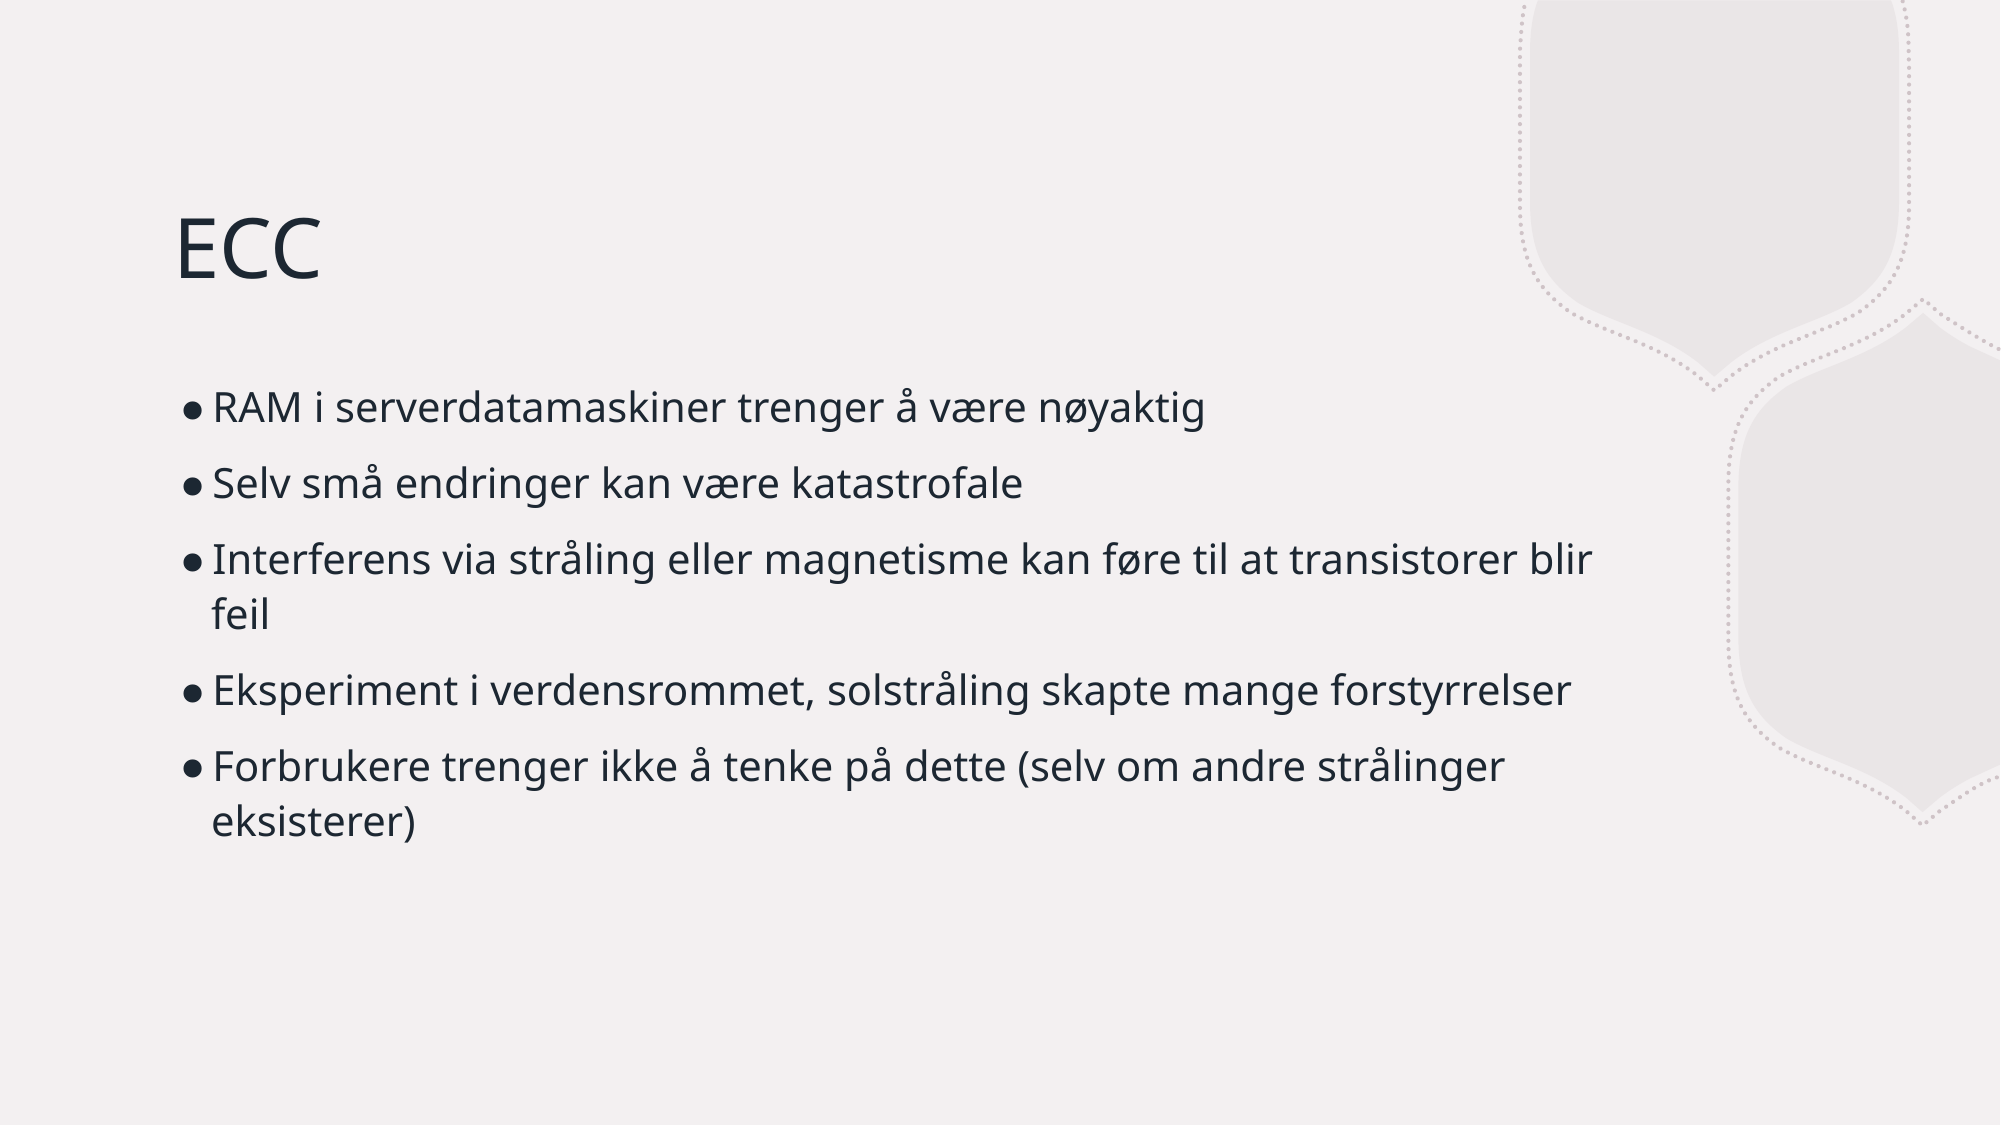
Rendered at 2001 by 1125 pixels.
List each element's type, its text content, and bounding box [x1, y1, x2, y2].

title ECC [158, 157, 1648, 332]
list RAM i serverdatamaskiner trenger å være nøyaktig Selv små endringer kan være katastrofale Interferens via stråling eller magnetisme kan føre til at transistorer blir feil Eksperiment i verdensrommet, solstråling skapte mange forstyrrelser Forbrukere trenger ikke å tenke på dette (selv om andre strålinger eksisterer) [158, 368, 1648, 968]
